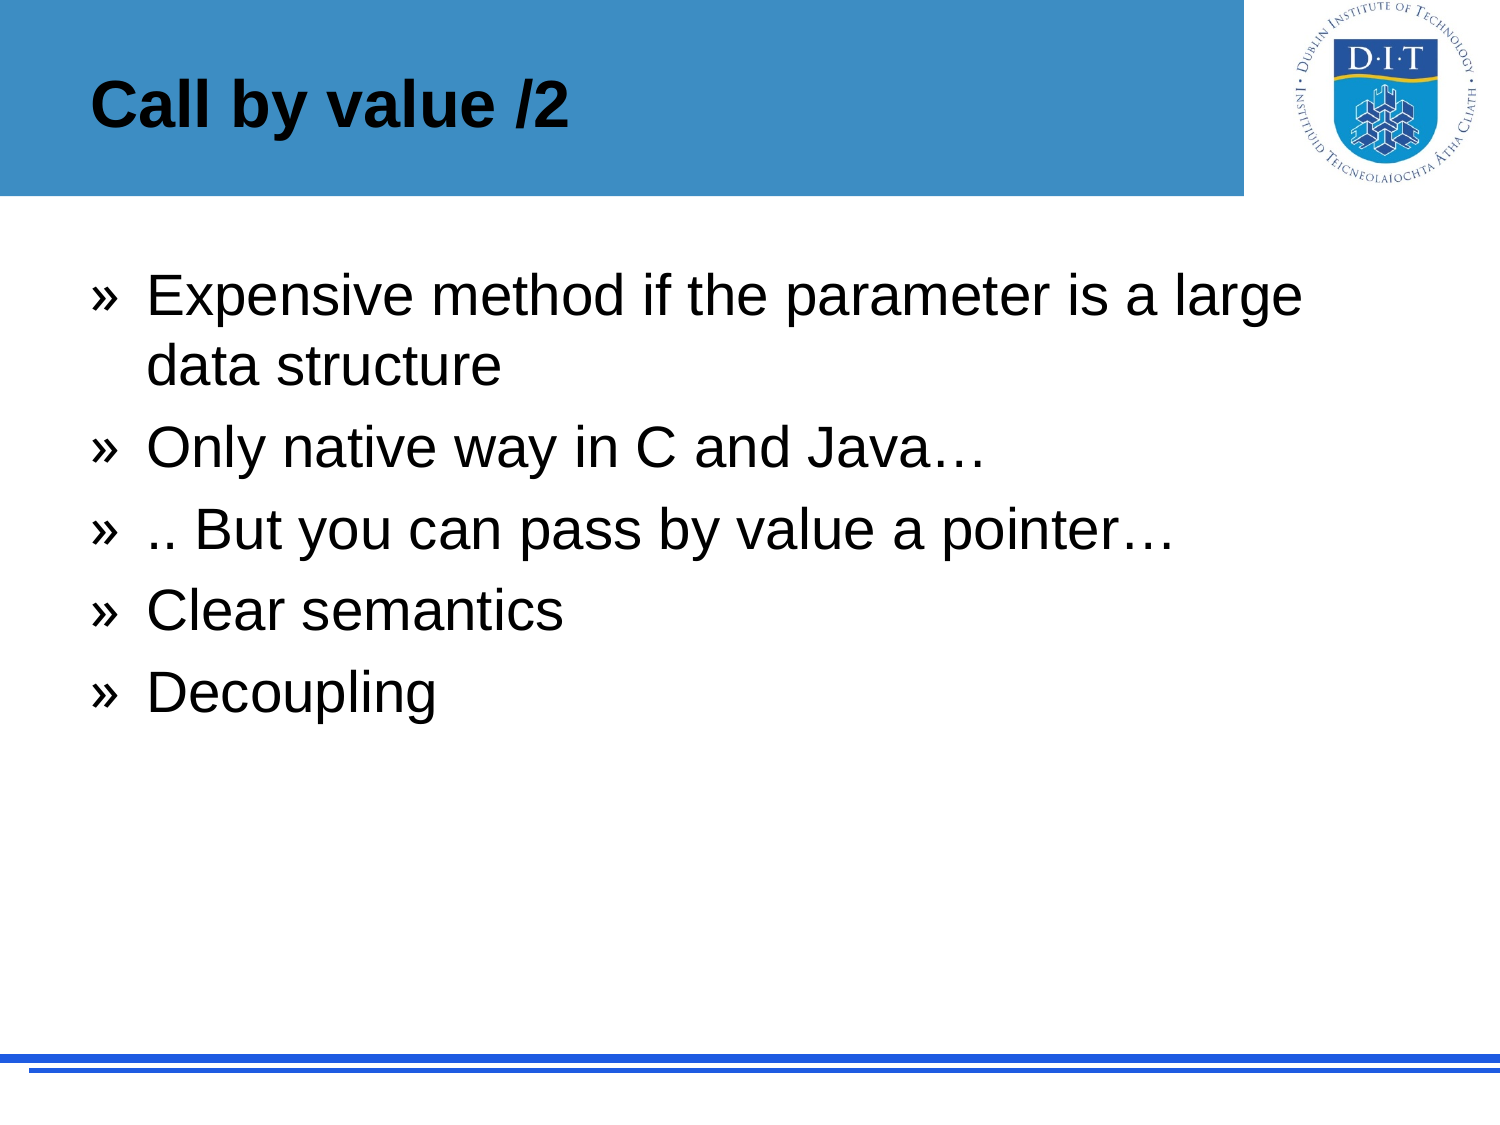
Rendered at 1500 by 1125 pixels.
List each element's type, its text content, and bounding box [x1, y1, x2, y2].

list Expensive method if the parameter is a large data structure Only native way in C and Java… .. But you can pass by value a pointer… Clear semantics Decoupling [74, 249, 1426, 1051]
title Call by value /2 [74, 18, 1105, 182]
picture [1293, 0, 1478, 185]
